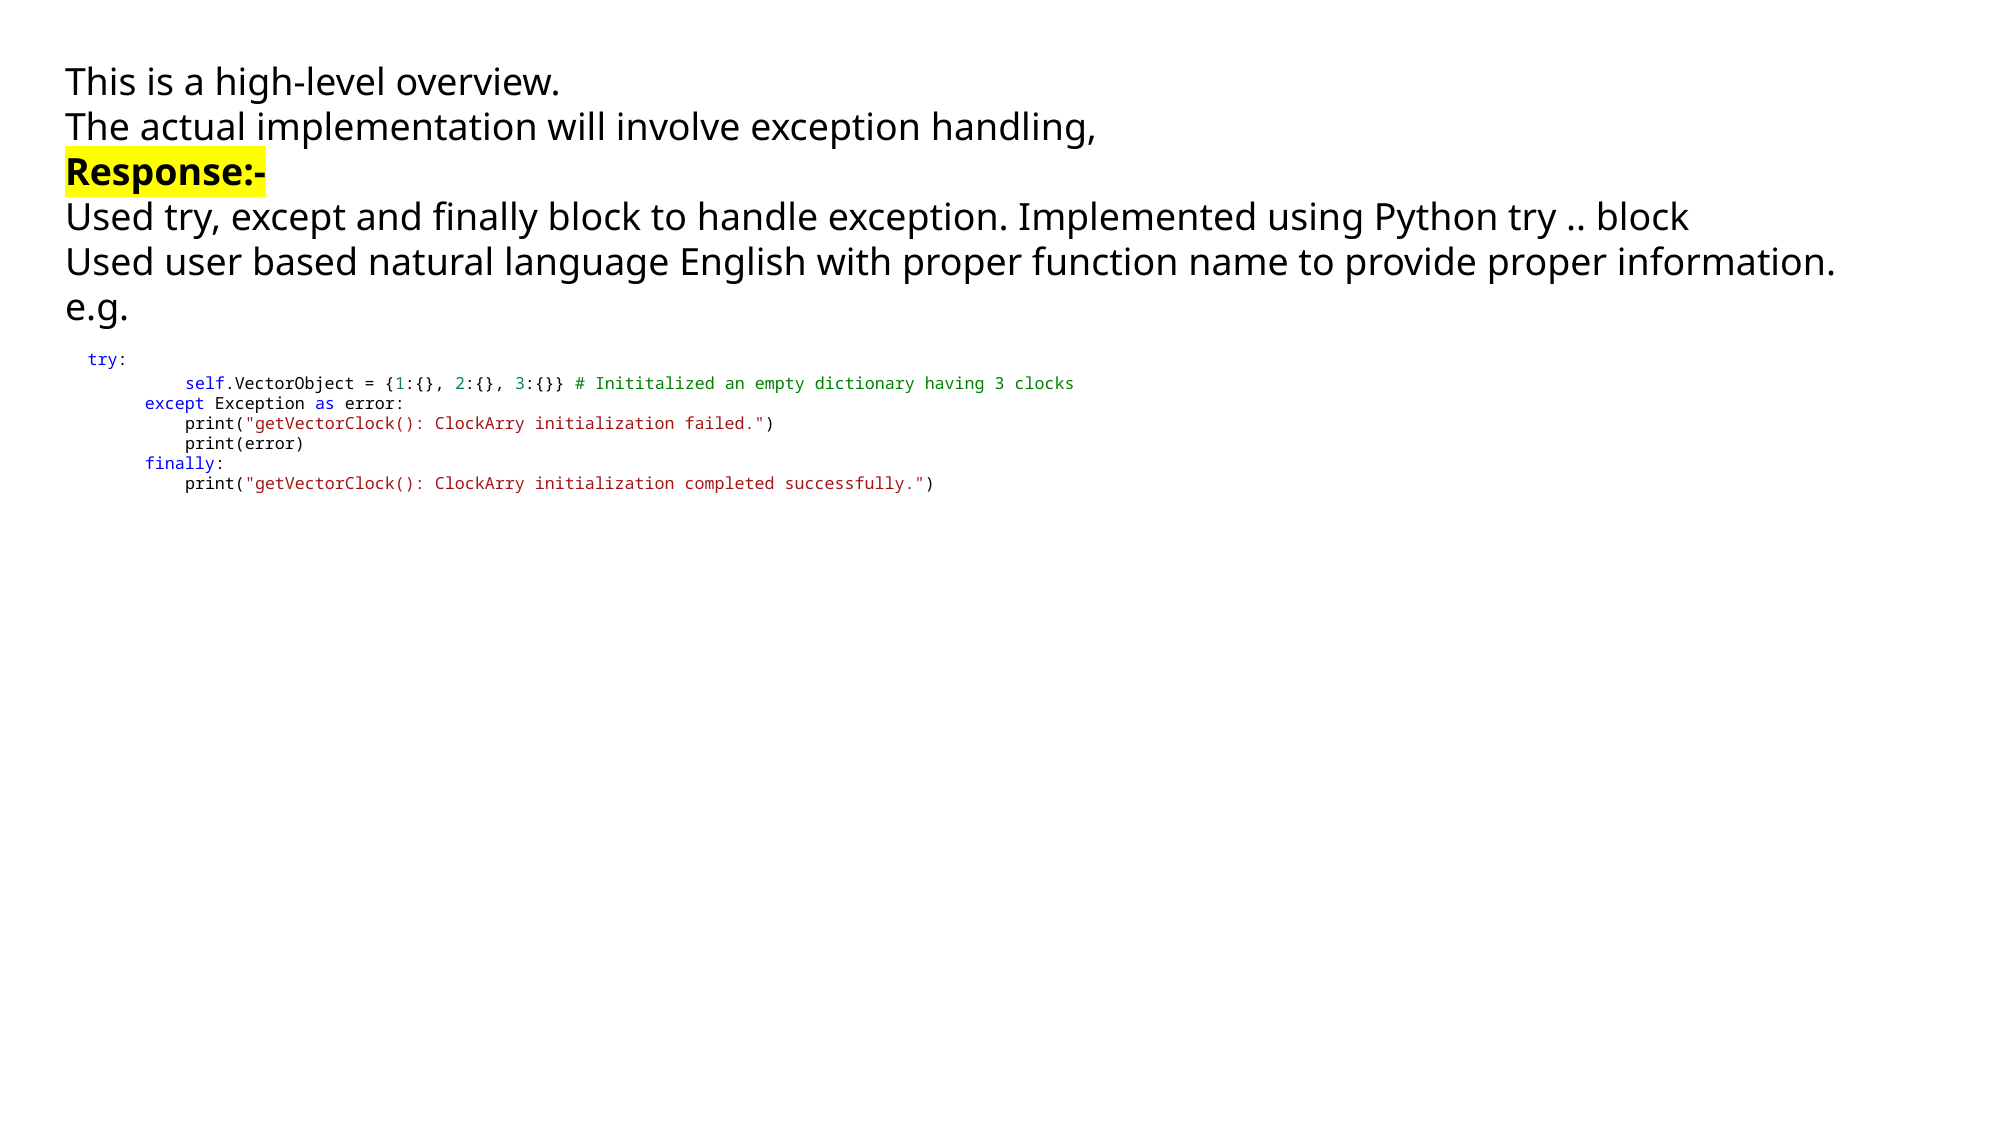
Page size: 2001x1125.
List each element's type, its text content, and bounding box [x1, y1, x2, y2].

text_box This is a high-level overview. The actual implementation will involve exception handling, Response:- Used try, except and finally block to handle exception. Implemented using Python try .. block Used user based natural language English with proper function name to provide proper information. e.g. try: self.VectorObject = {1:{}, 2:{}, 3:{}} # Inititalized an empty dictionary having 3 clocks except Exception as error: print("getVectorClock(): ClockArry initialization failed.") print(error) finally: print("getVectorClock(): ClockArry initialization completed successfully.") [50, 50, 1911, 591]
